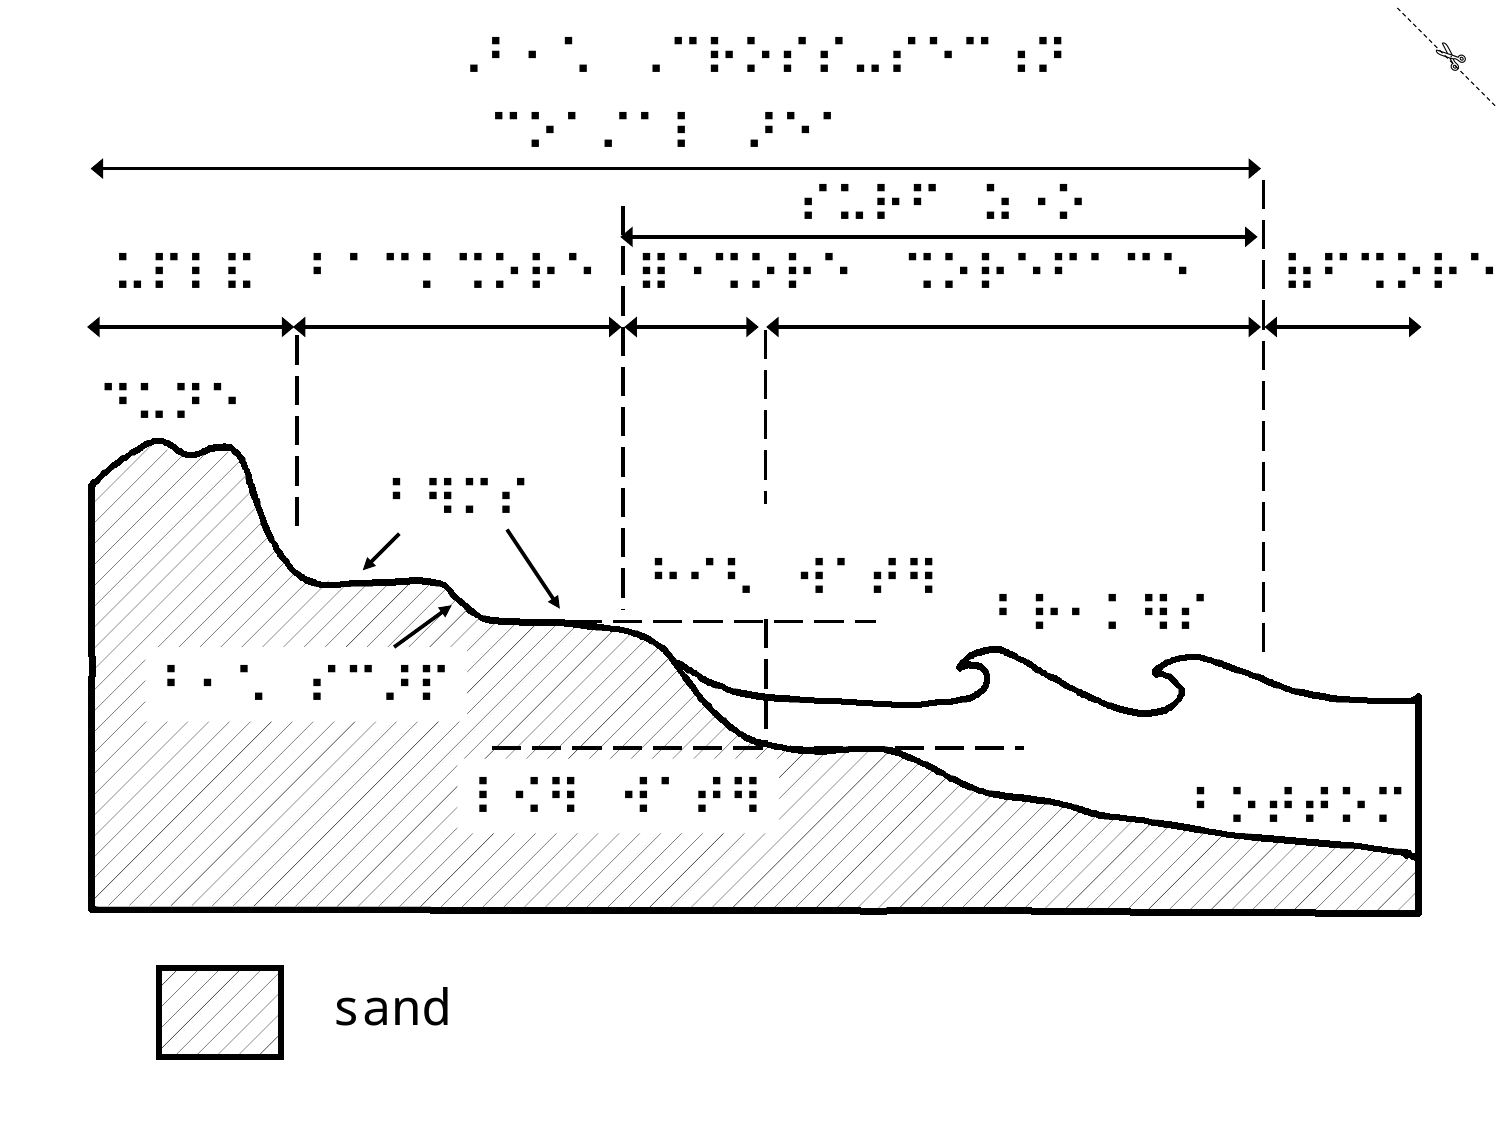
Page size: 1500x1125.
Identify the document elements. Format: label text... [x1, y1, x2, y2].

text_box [506, 529, 560, 609]
text_box ⠩⠕⠗⠑⠋⠁⠉⠑ [886, 239, 1209, 310]
picture [60, 408, 1441, 939]
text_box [394, 605, 452, 648]
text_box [362, 533, 400, 571]
text_box ⠃⠁⠉⠅⠩⠕⠗⠑ [291, 234, 614, 310]
text_box ⠉⠕⠁⠌⠁⠇⠀⠜⠑⠁ [473, 95, 868, 167]
text_box ⠠⠃⠂⠡⠀⠠⠉⠗⠕⠎⠎⠤⠎⠑⠉⠰⠝ [433, 19, 1084, 95]
text_box ⠿⠑⠩⠕⠗⠑ [624, 239, 870, 310]
text_box ⠎⠥⠗⠋⠀⠵⠐⠕ [782, 169, 1105, 236]
text_box ⠷⠋⠩⠕⠗⠑ [1266, 234, 1500, 310]
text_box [1397, 8, 1498, 108]
text_box ⠥⠏⠇⠯ [97, 234, 273, 310]
text_box [158, 967, 282, 1058]
text_box sand [316, 967, 467, 1043]
text_box ⠎⠥⠗⠋⠀⠵⠐⠕ [782, 237, 1105, 241]
text_box ⠙⠥⠝⠑ [82, 365, 259, 408]
